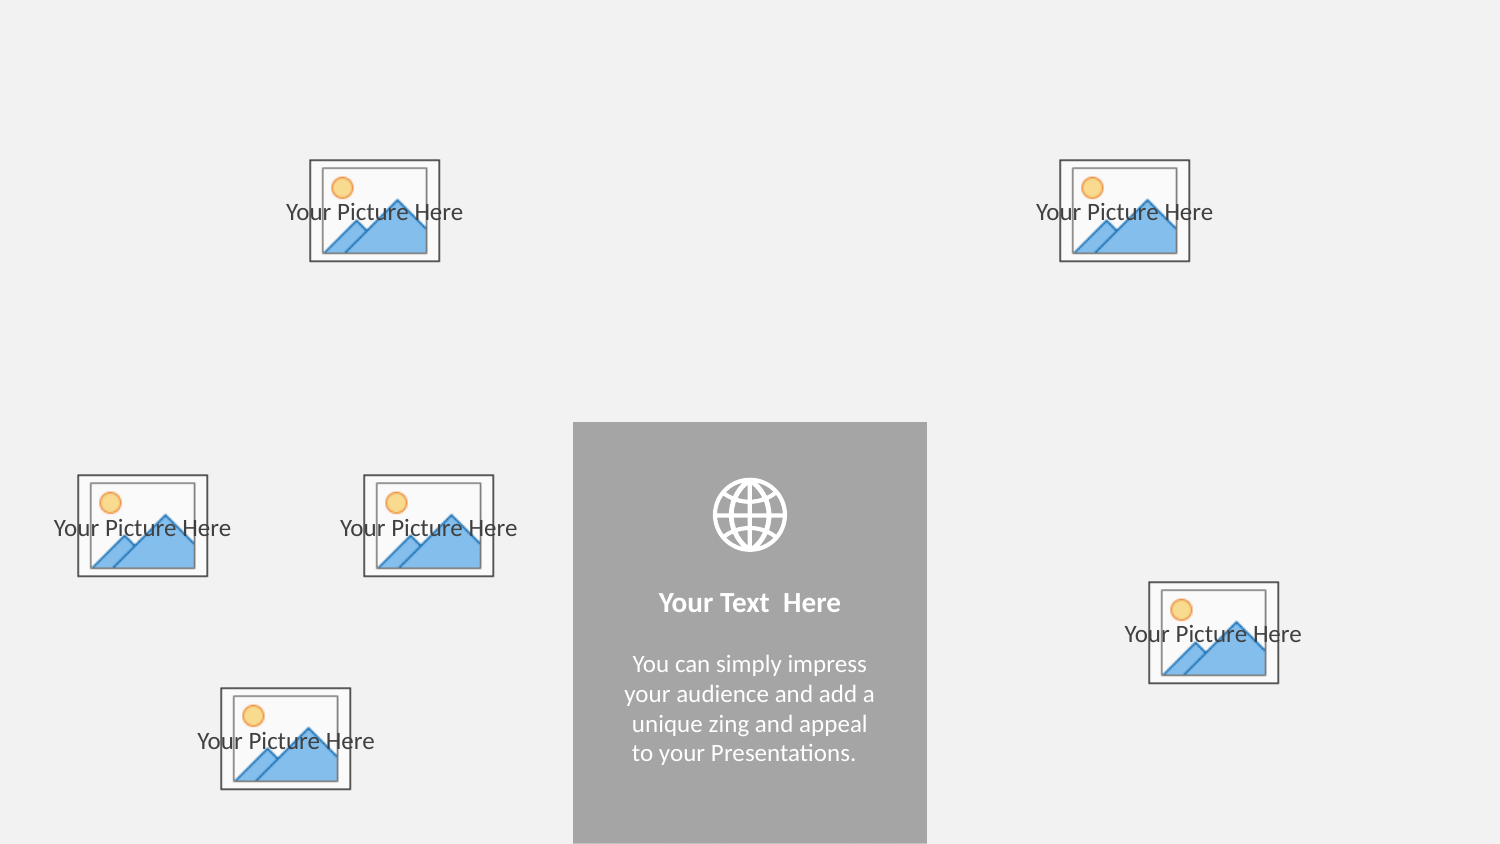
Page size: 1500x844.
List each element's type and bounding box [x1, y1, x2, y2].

text_box [711, 476, 789, 553]
picture [0, 0, 1500, 844]
text_box [608, 575, 892, 791]
